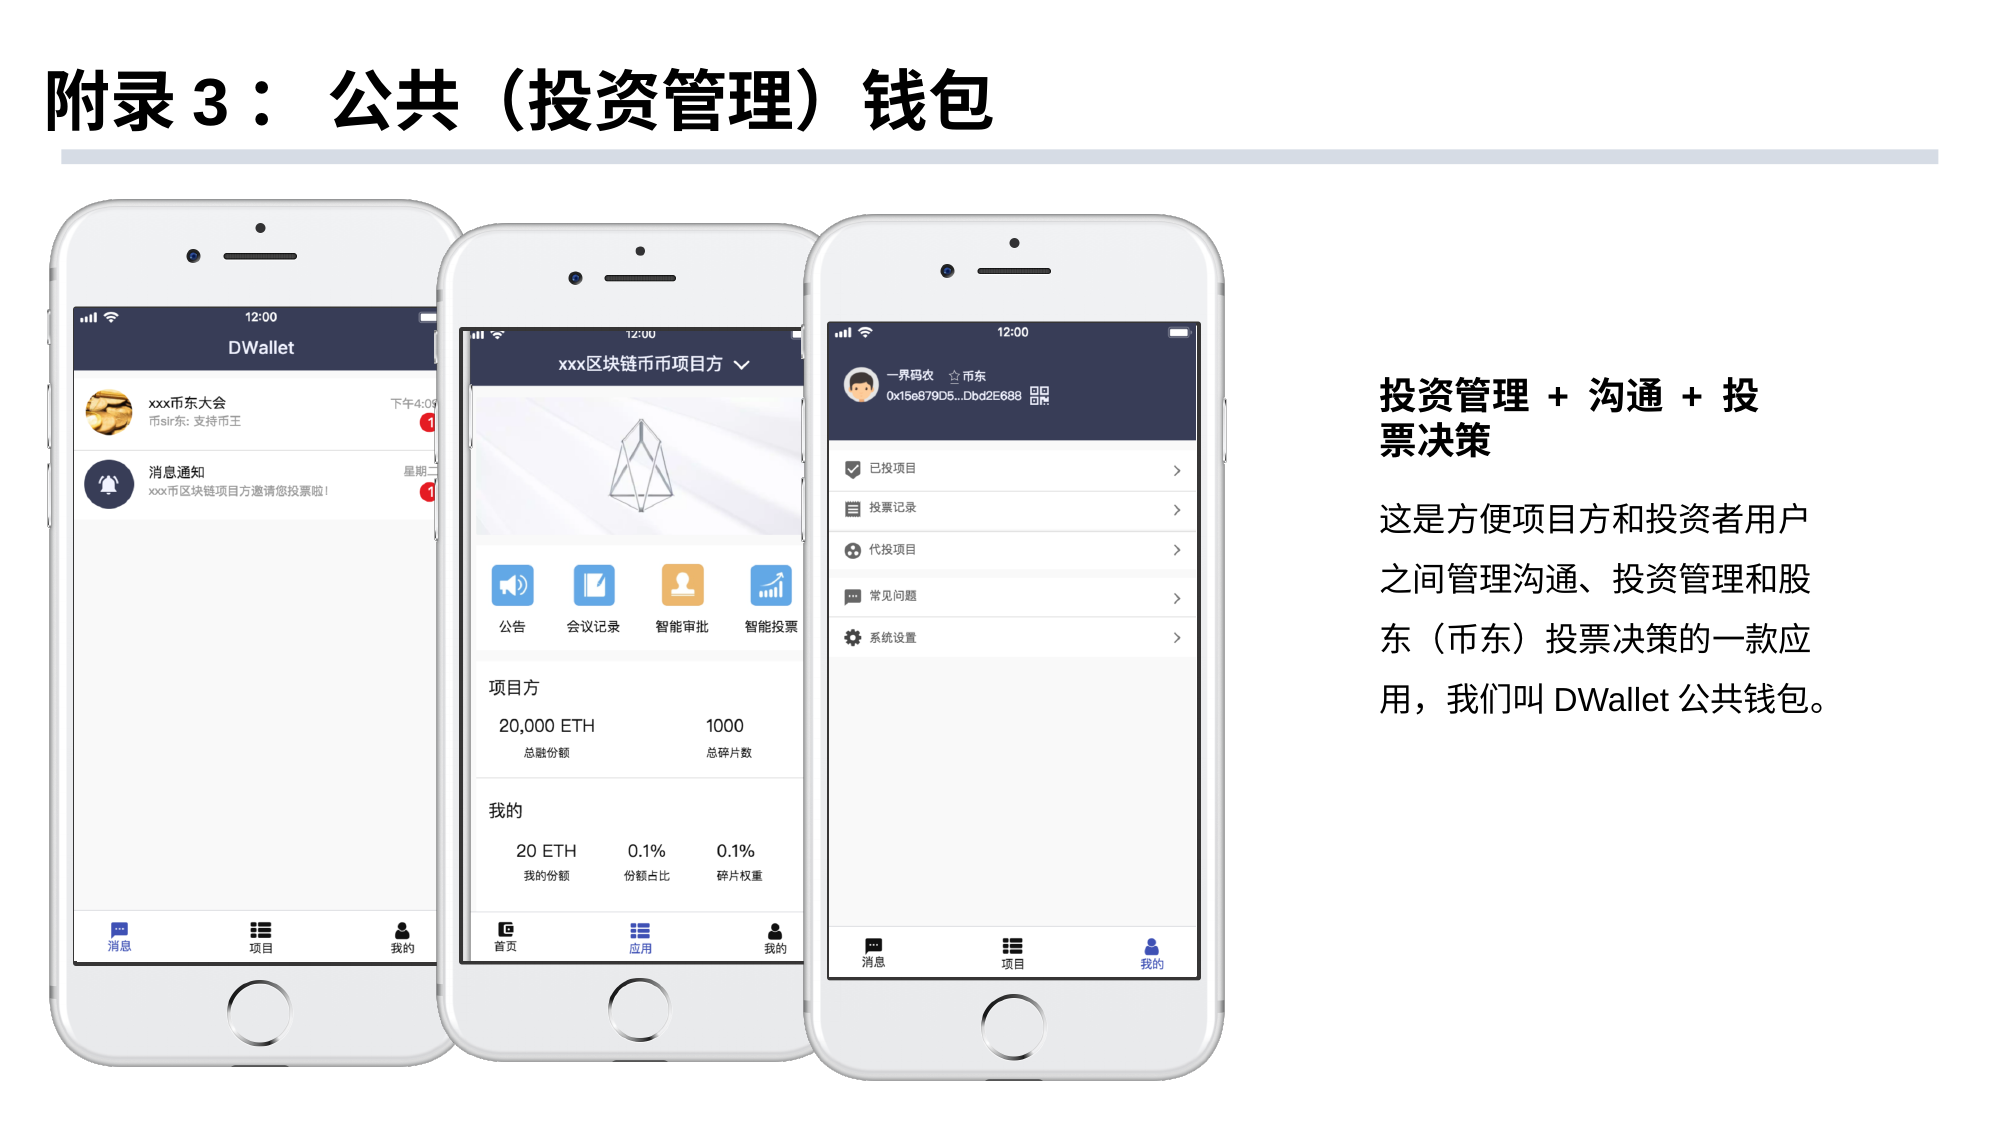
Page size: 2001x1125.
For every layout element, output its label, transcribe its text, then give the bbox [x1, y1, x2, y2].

picture [45, 198, 1227, 1082]
text_box 附录3： 公共（投资管理）钱包 [28, 51, 1026, 147]
text_box 投资管理 + 沟通 + 投票决策 [1364, 364, 1802, 470]
text_box [60, 148, 1939, 165]
text_box 这是方便项目方和投资者用户之间管理沟通、投资管理和股东（币东）投票决策的一款应用，我们叫DWallet公共钱包。 [1364, 470, 1830, 725]
